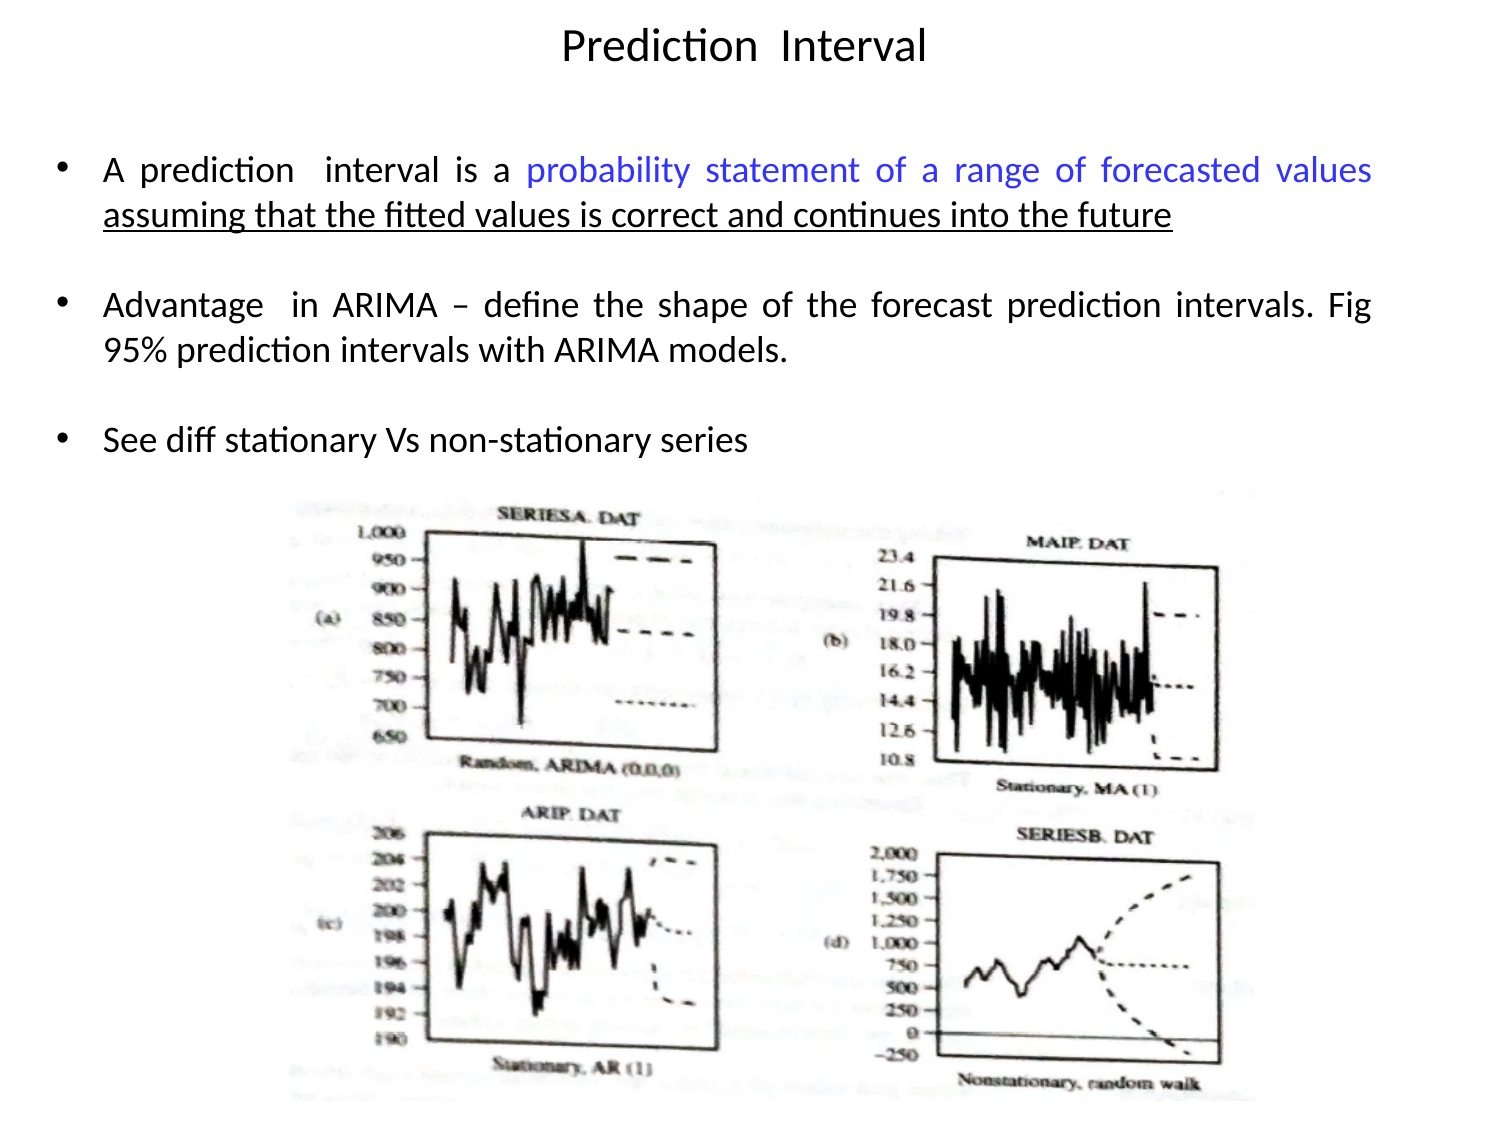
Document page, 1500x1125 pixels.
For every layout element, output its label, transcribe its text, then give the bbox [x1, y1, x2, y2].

picture [289, 491, 1256, 1101]
text_box A prediction interval is a probability statement of a range of forecasted values assuming that the fitted values is correct and continues into the future Advantage in ARIMA – define the shape of the forecast prediction intervals. Fig 95% prediction intervals with ARIMA models. See diff stationary Vs non-stationary series [41, 137, 1388, 467]
title Prediction Interval [75, 5, 1425, 79]
